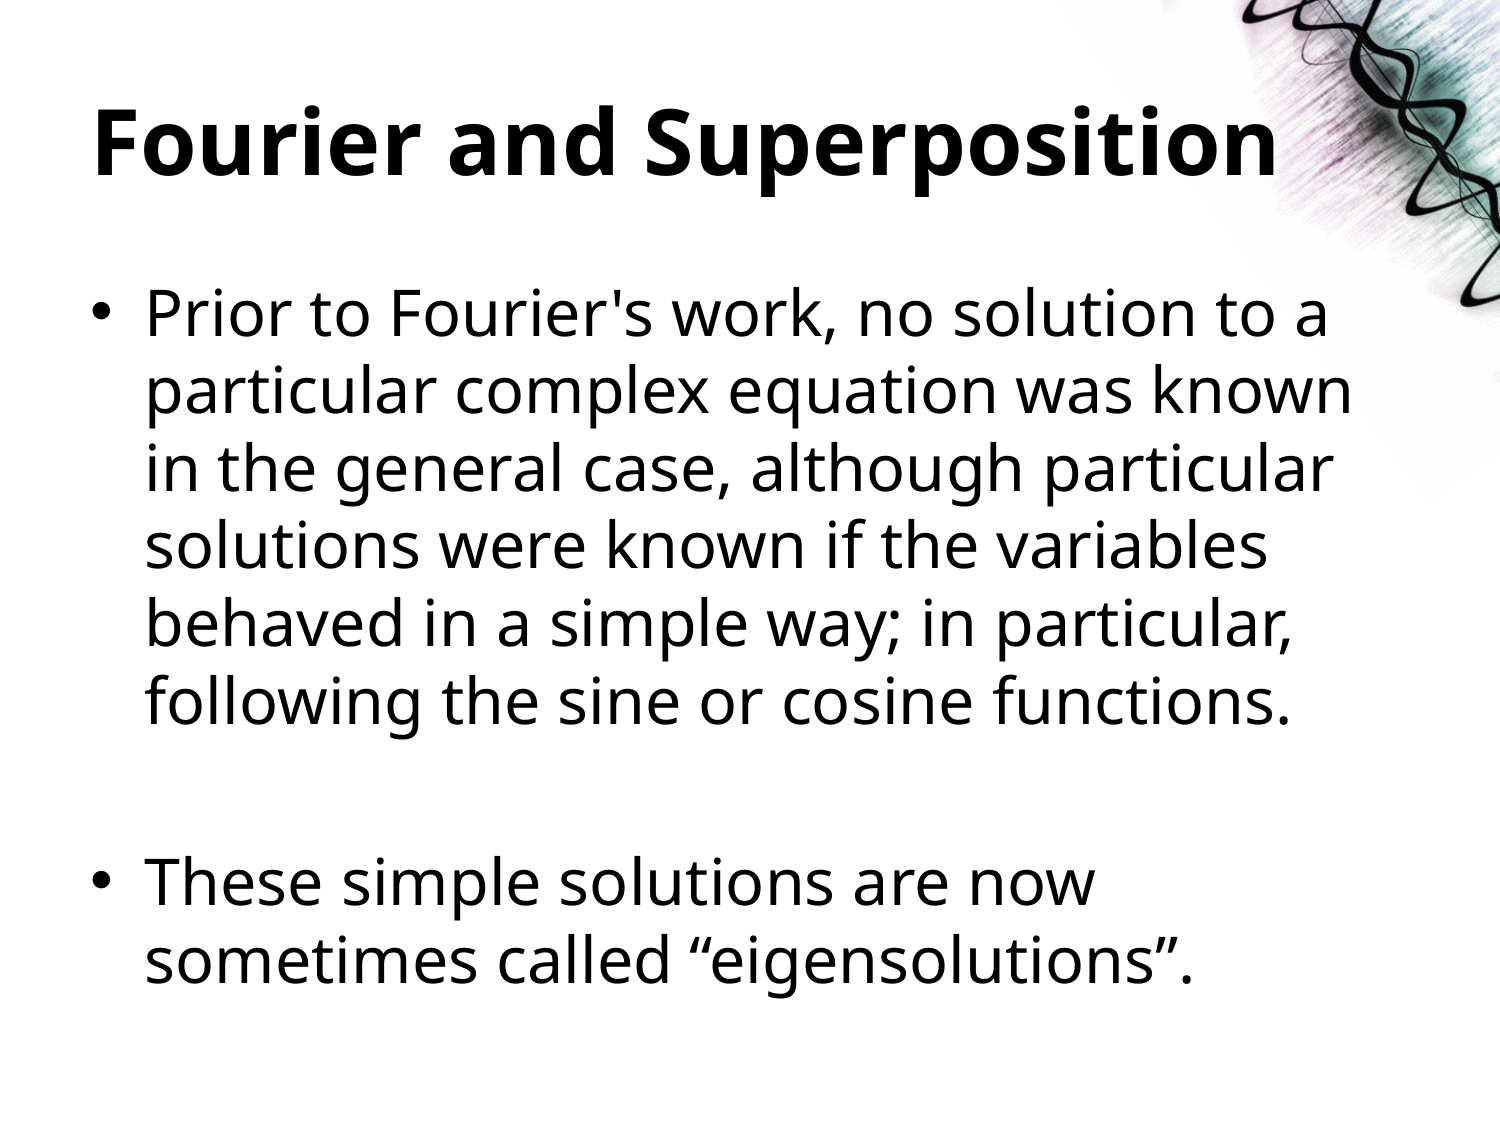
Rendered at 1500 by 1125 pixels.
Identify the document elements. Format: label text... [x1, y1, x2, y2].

list Prior to Fourier's work, no solution to a particular complex equation was known in the general case, although particular solutions were known if the variables behaved in a simple way; in particular, following the sine or cosine functions. These simple solutions are now sometimes called “eigensolutions”. [75, 262, 1425, 1005]
picture [1055, 0, 1500, 504]
title Fourier and Superposition [75, 45, 1425, 233]
